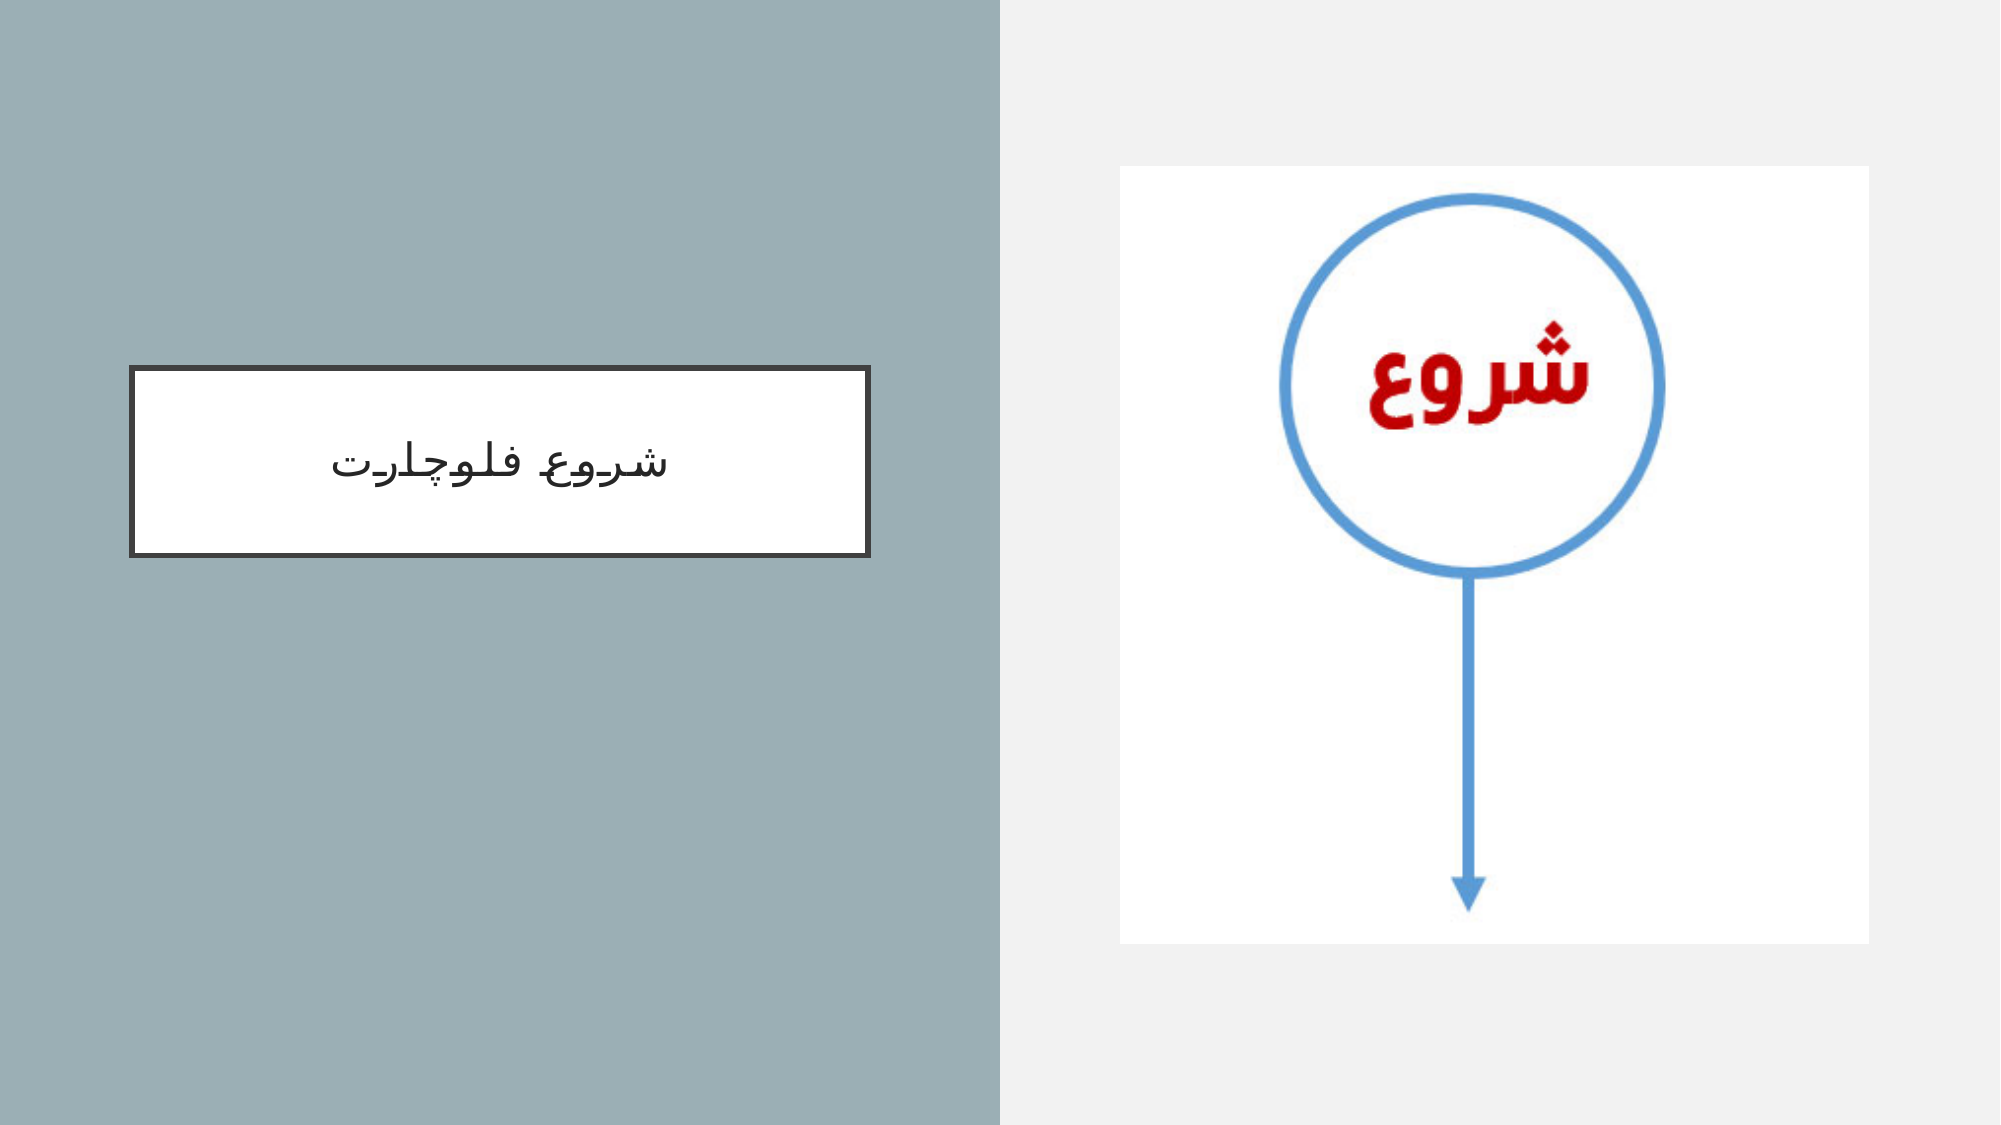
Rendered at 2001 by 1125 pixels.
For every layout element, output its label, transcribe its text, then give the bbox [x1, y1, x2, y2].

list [1120, 166, 1869, 944]
title شروع فلوچارت [129, 365, 871, 558]
